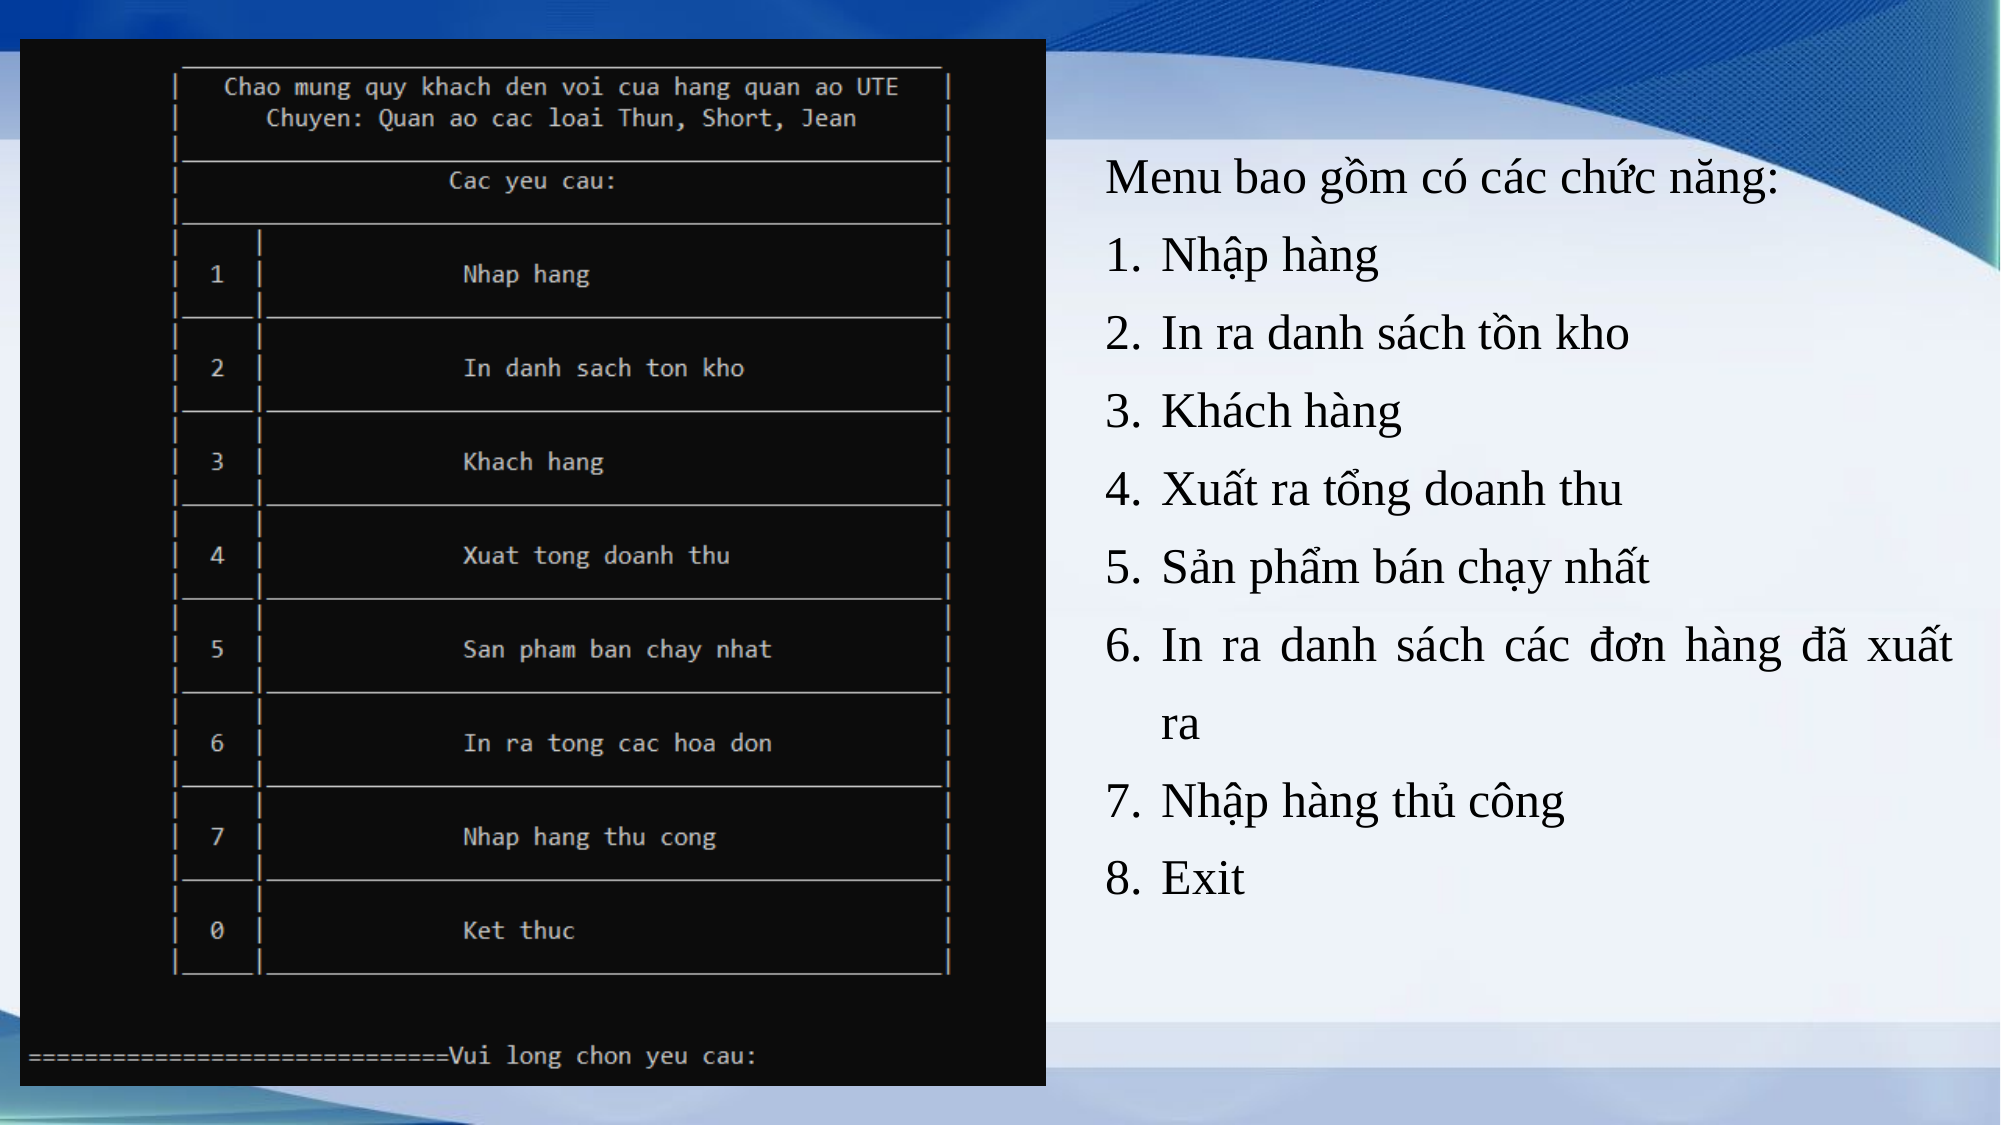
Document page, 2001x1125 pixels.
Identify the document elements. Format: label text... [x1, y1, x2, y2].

picture [0, 0, 2001, 1125]
text_box Menu bao gồm có các chức năng: Nhập hàng In ra danh sách tồn kho Khách hàng Xuất ra tổng doanh thu Sản phẩm bán chạy nhất In ra danh sách các đơn hàng đã xuất ra Nhập hàng thủ công Exit [1090, 118, 1969, 913]
